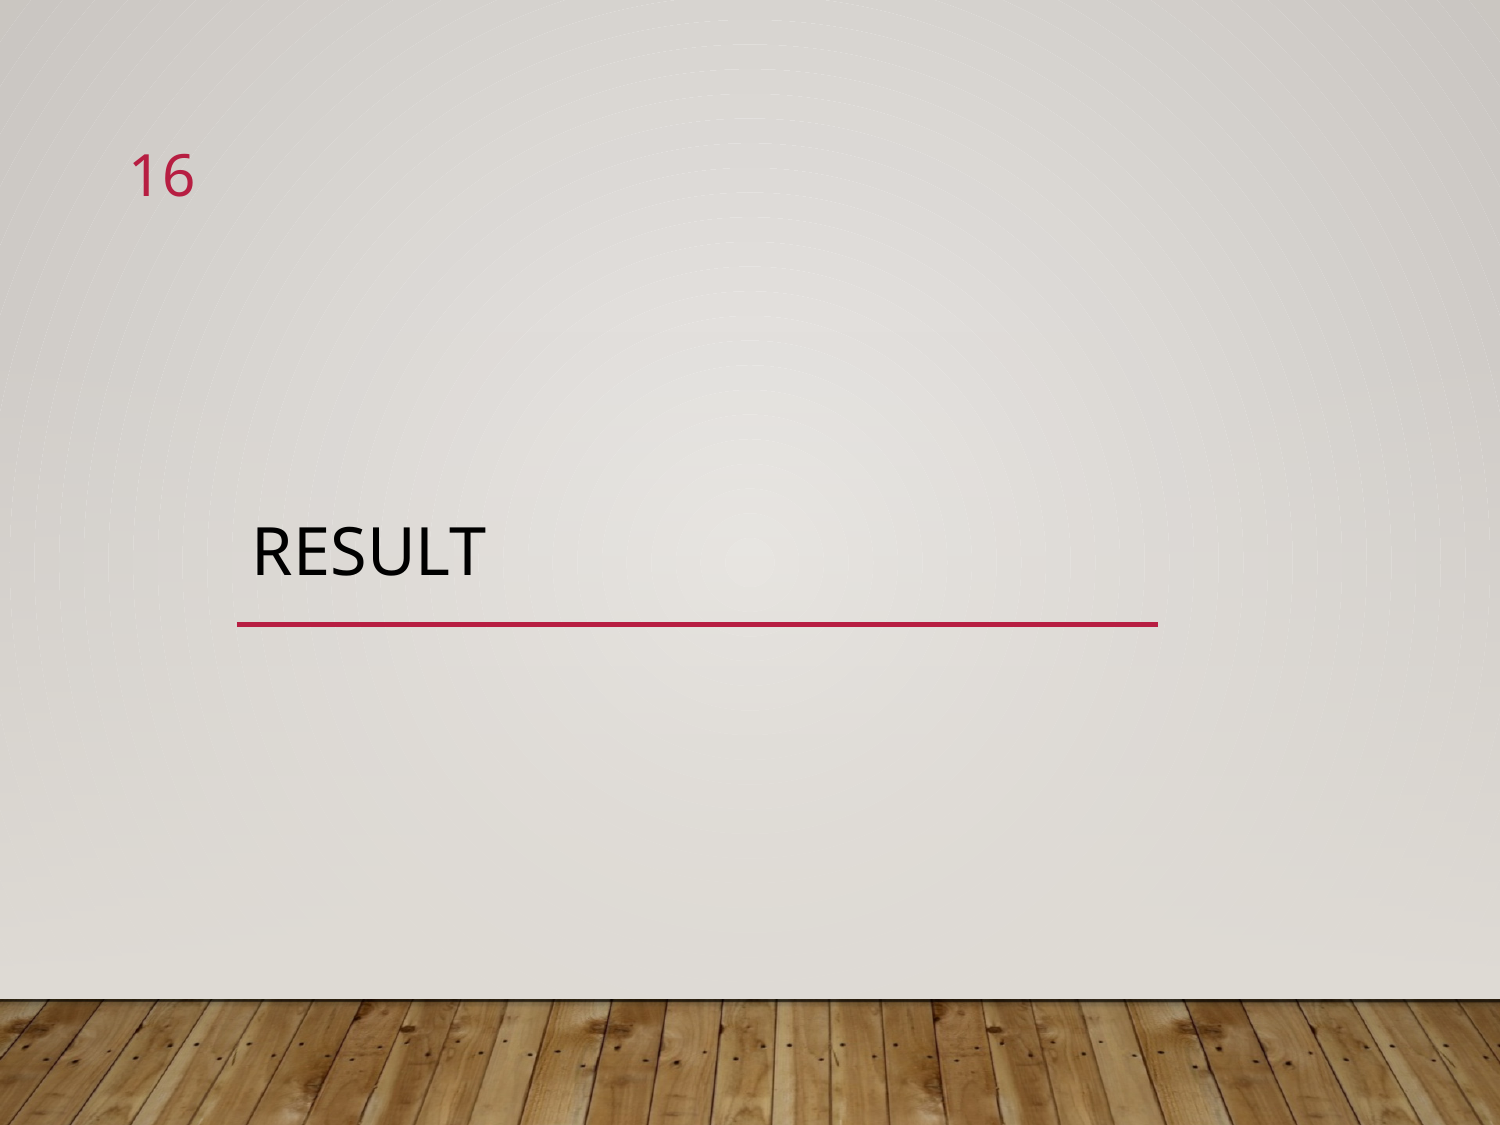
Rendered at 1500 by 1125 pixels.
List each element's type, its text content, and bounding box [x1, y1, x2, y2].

picture [0, 999, 1500, 1125]
title result [236, 288, 1159, 598]
slide_number 16 [80, 131, 211, 214]
